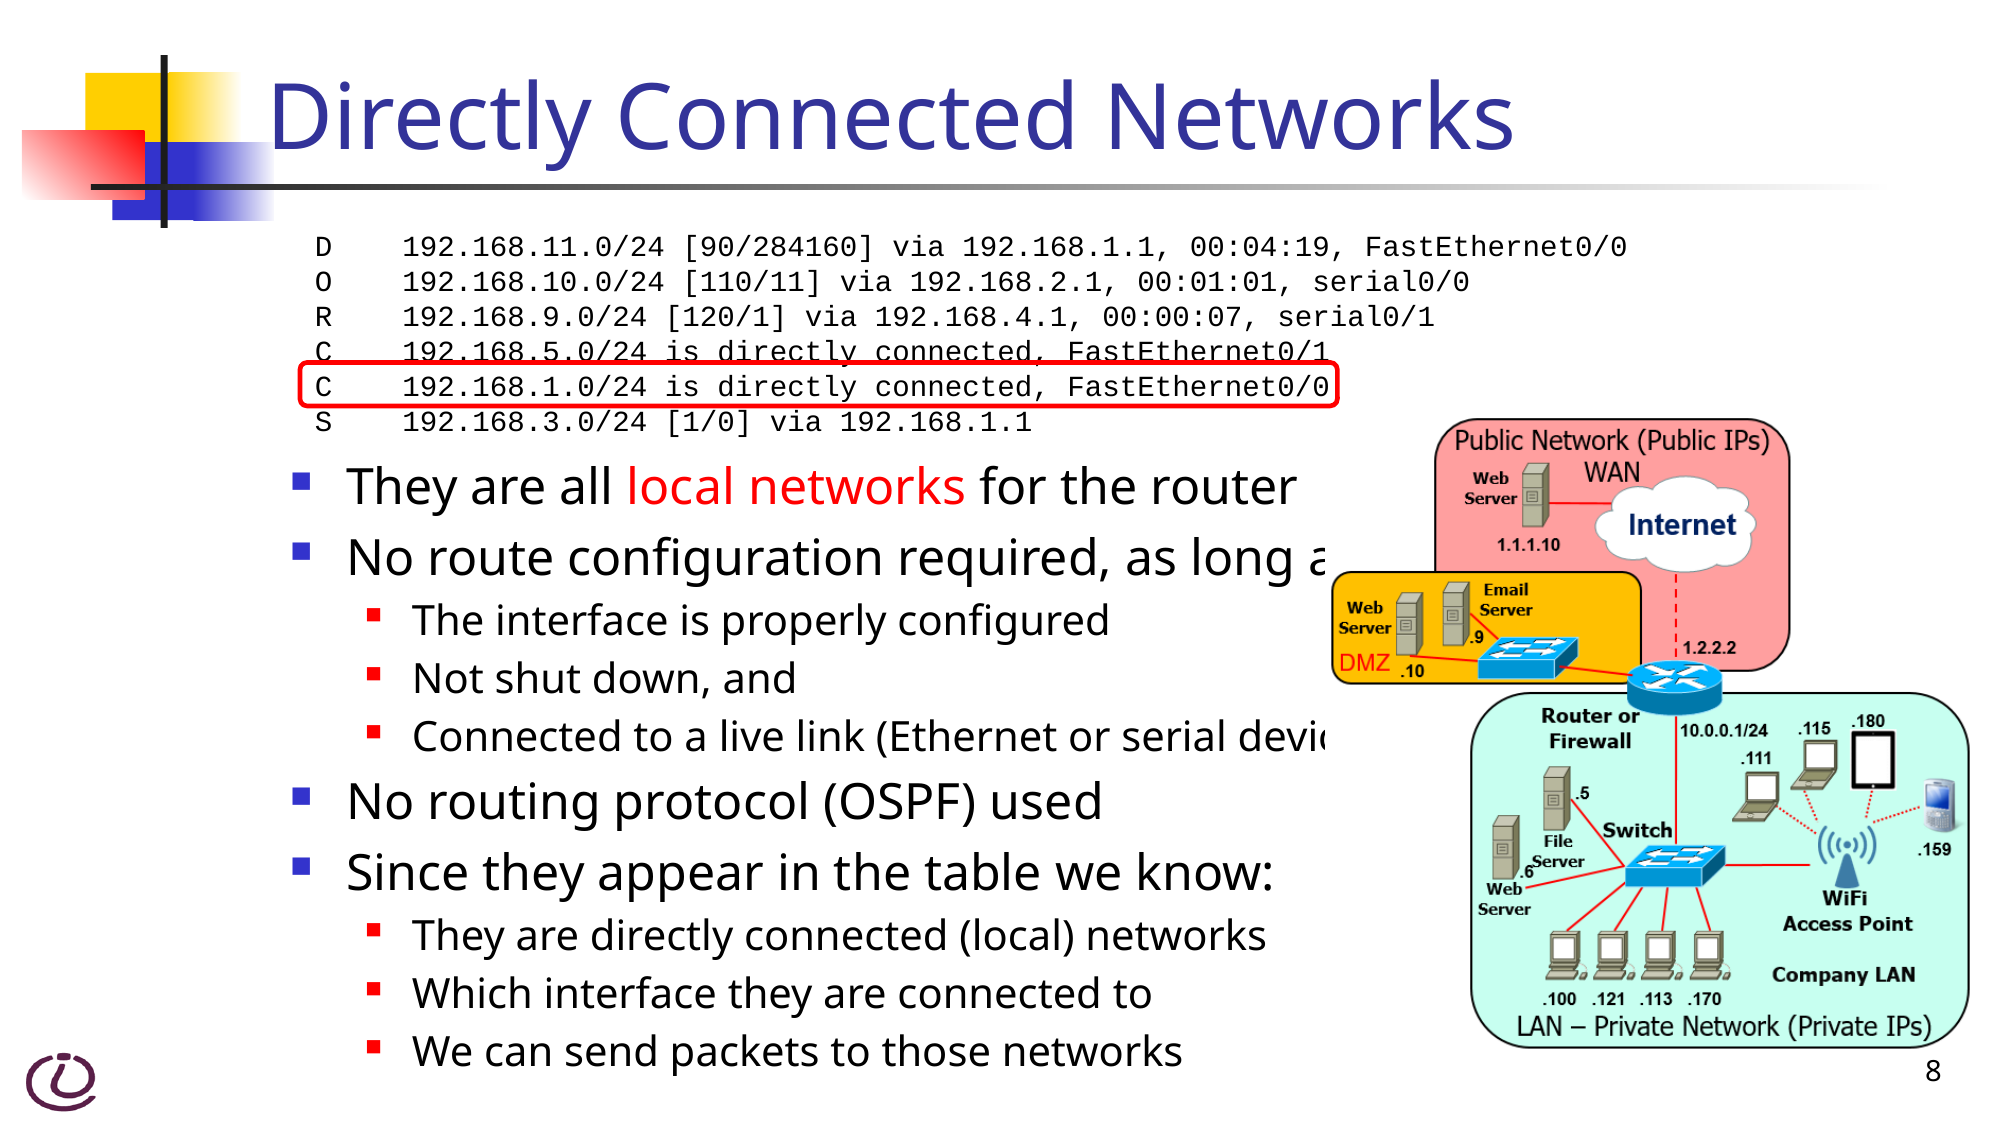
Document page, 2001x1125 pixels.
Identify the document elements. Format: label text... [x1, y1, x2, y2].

list They are all local networks for the router No route configuration required, as long as: The interface is properly configured Not shut down, and Connected to a live link (Ethernet or serial device) No routing protocol (OSPF) used Since they appear in the table we know: They are directly connected (local) networks Which interface they are connected to We can send packets to those networks [275, 447, 1719, 1125]
picture [21, 1049, 101, 1113]
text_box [299, 220, 1676, 448]
slide_number 8 [1540, 1063, 1958, 1100]
title Directly Connected Networks [251, 35, 1957, 175]
picture [1324, 415, 1975, 1055]
